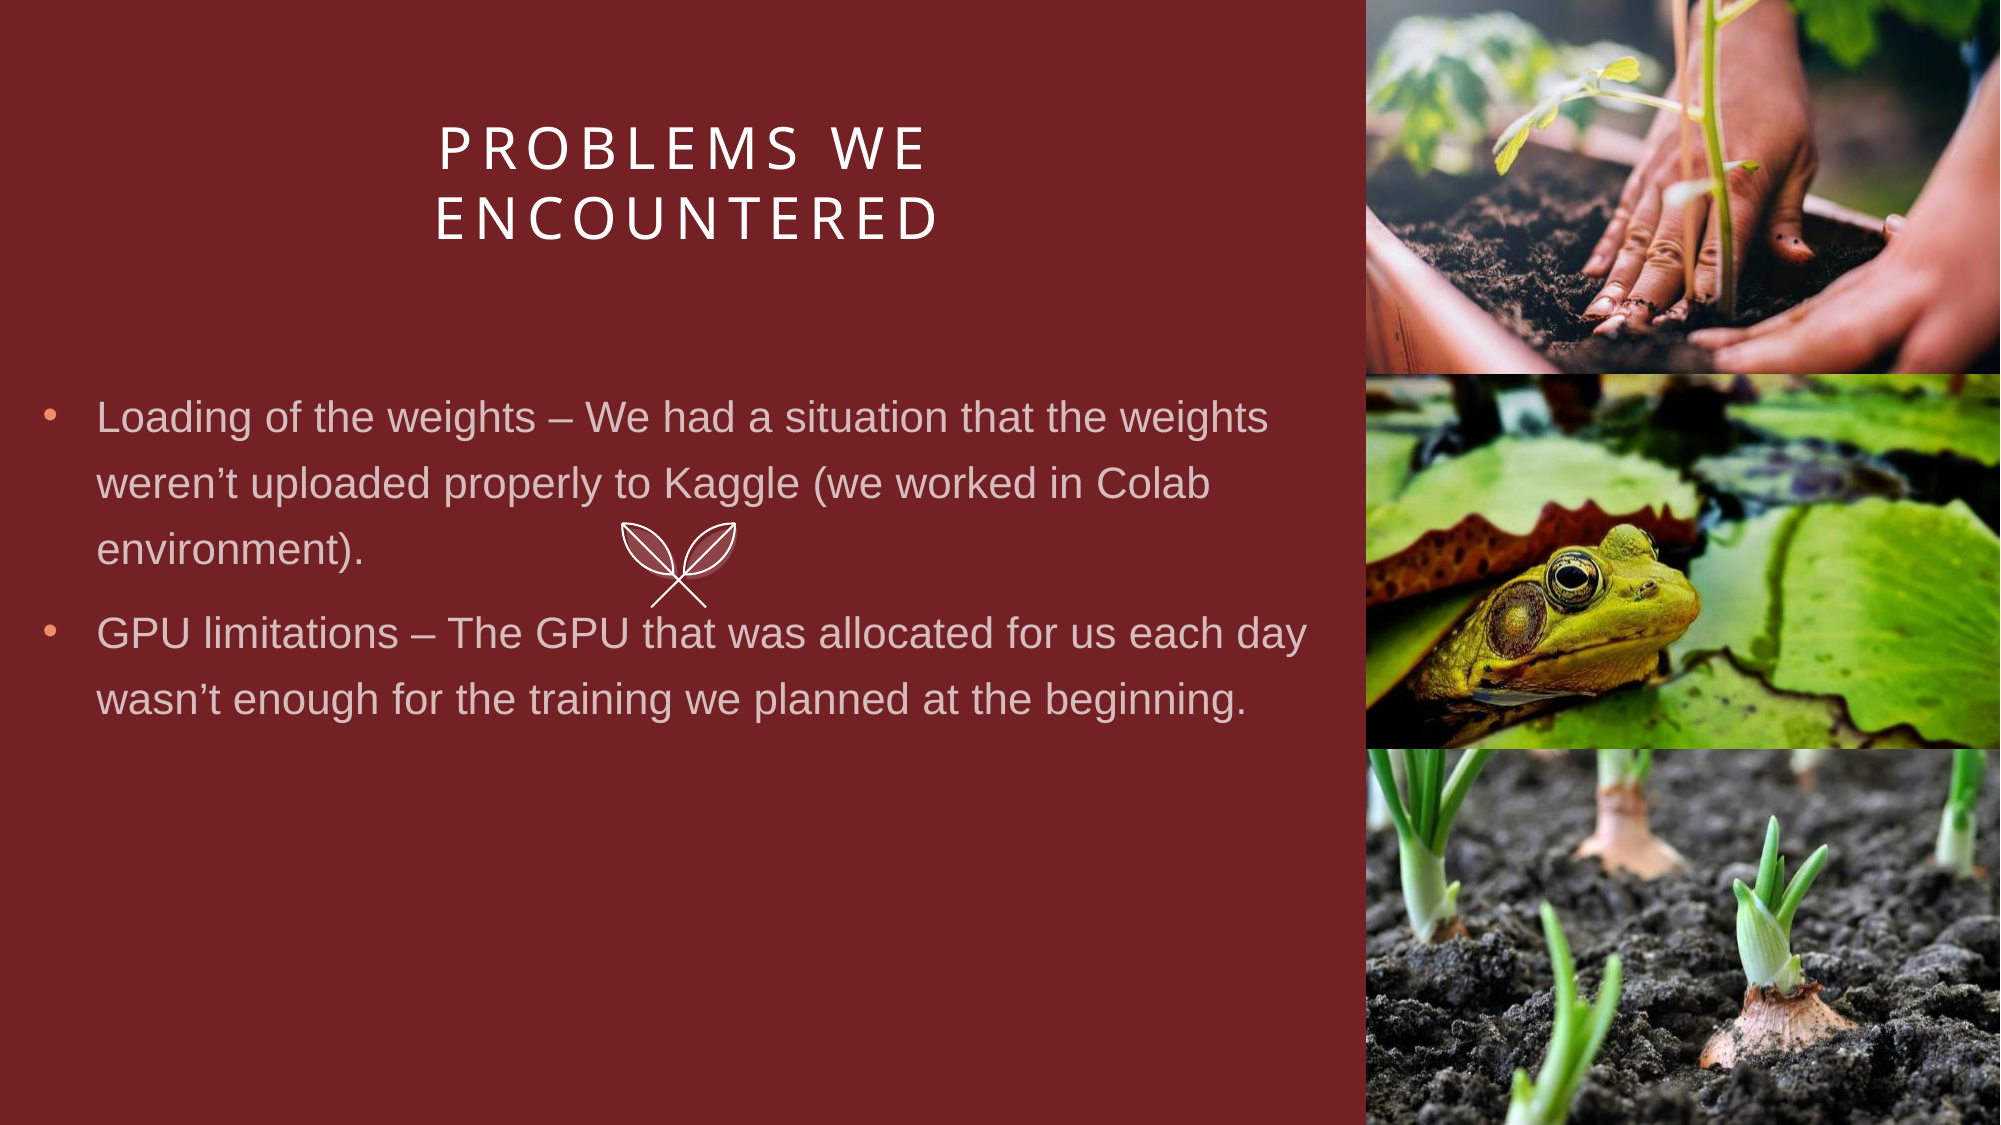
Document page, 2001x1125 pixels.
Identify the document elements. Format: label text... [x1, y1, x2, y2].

title Problems we encountered [184, 0, 1188, 252]
subtitle Loading of the weights – We had a situation that the weights weren’t uploaded properly to Kaggle (we worked in Colab environment). GPU limitations – The GPU that was allocated for us each day wasn’t enough for the training we planned at the beginning. [42, 375, 1366, 730]
picture [1366, 0, 2000, 1125]
